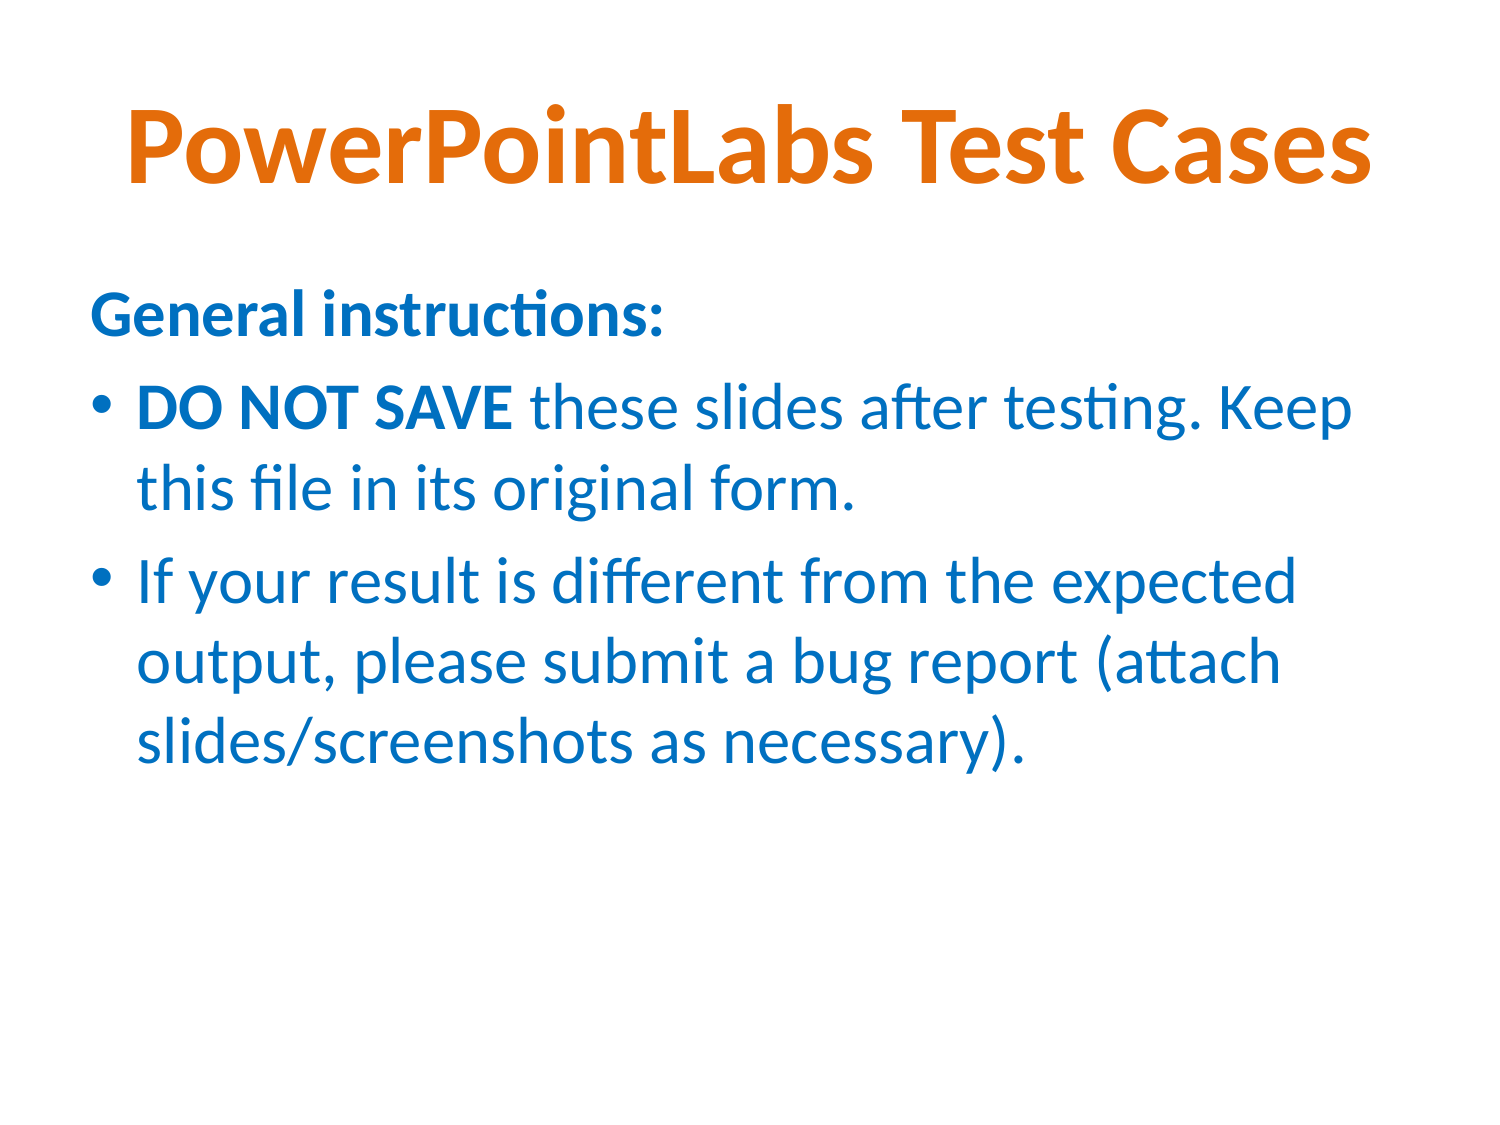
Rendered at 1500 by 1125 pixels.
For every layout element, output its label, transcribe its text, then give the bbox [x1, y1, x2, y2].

list General instructions: DO NOT SAVE these slides after testing. Keep this file in its original form. If your result is different from the expected output, please submit a bug report (attach slides/screenshots as necessary). [75, 262, 1425, 1005]
title PowerPointLabs Test Cases [75, 45, 1425, 233]
